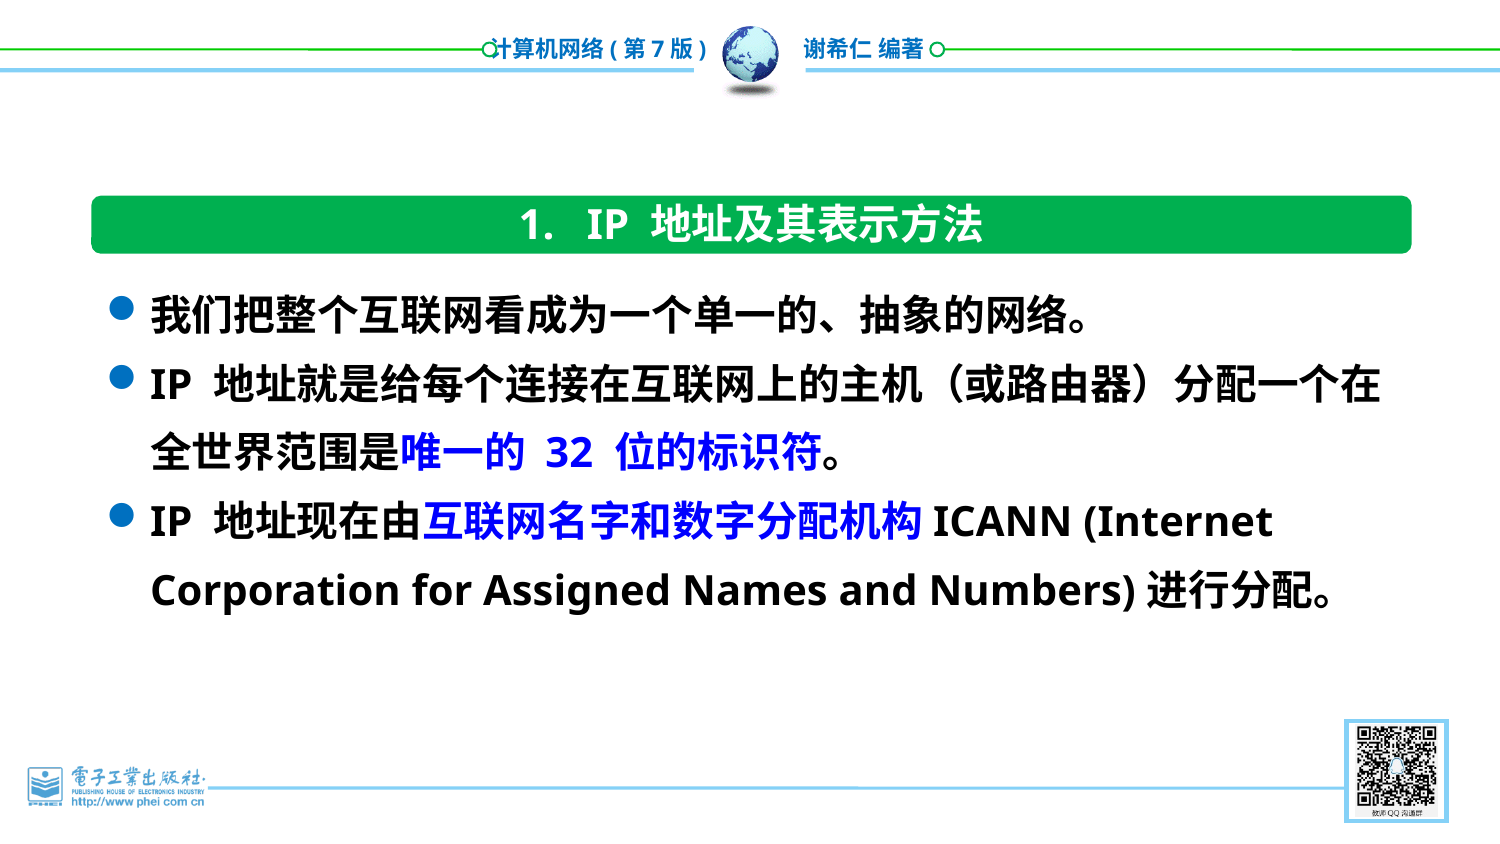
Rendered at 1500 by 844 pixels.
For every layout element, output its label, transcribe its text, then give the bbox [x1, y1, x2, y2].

text_box 我们把整个互联网看成为一个单一的、抽象的网络。 IP 地址就是给每个连接在互联网上的主机（或路由器）分配一个在全世界范围是唯一的 32 位的标识符。 IP 地址现在由互联网名字和数字分配机构ICANN (Internet Corporation for Assigned Names and Numbers)进行分配。 [91, 262, 1434, 622]
picture [1355, 724, 1438, 817]
picture [23, 764, 208, 809]
picture [720, 24, 780, 100]
text_box 1. IP 地址及其表示方法 [503, 190, 1000, 255]
text_box [91, 195, 503, 254]
text_box [1000, 195, 1412, 254]
